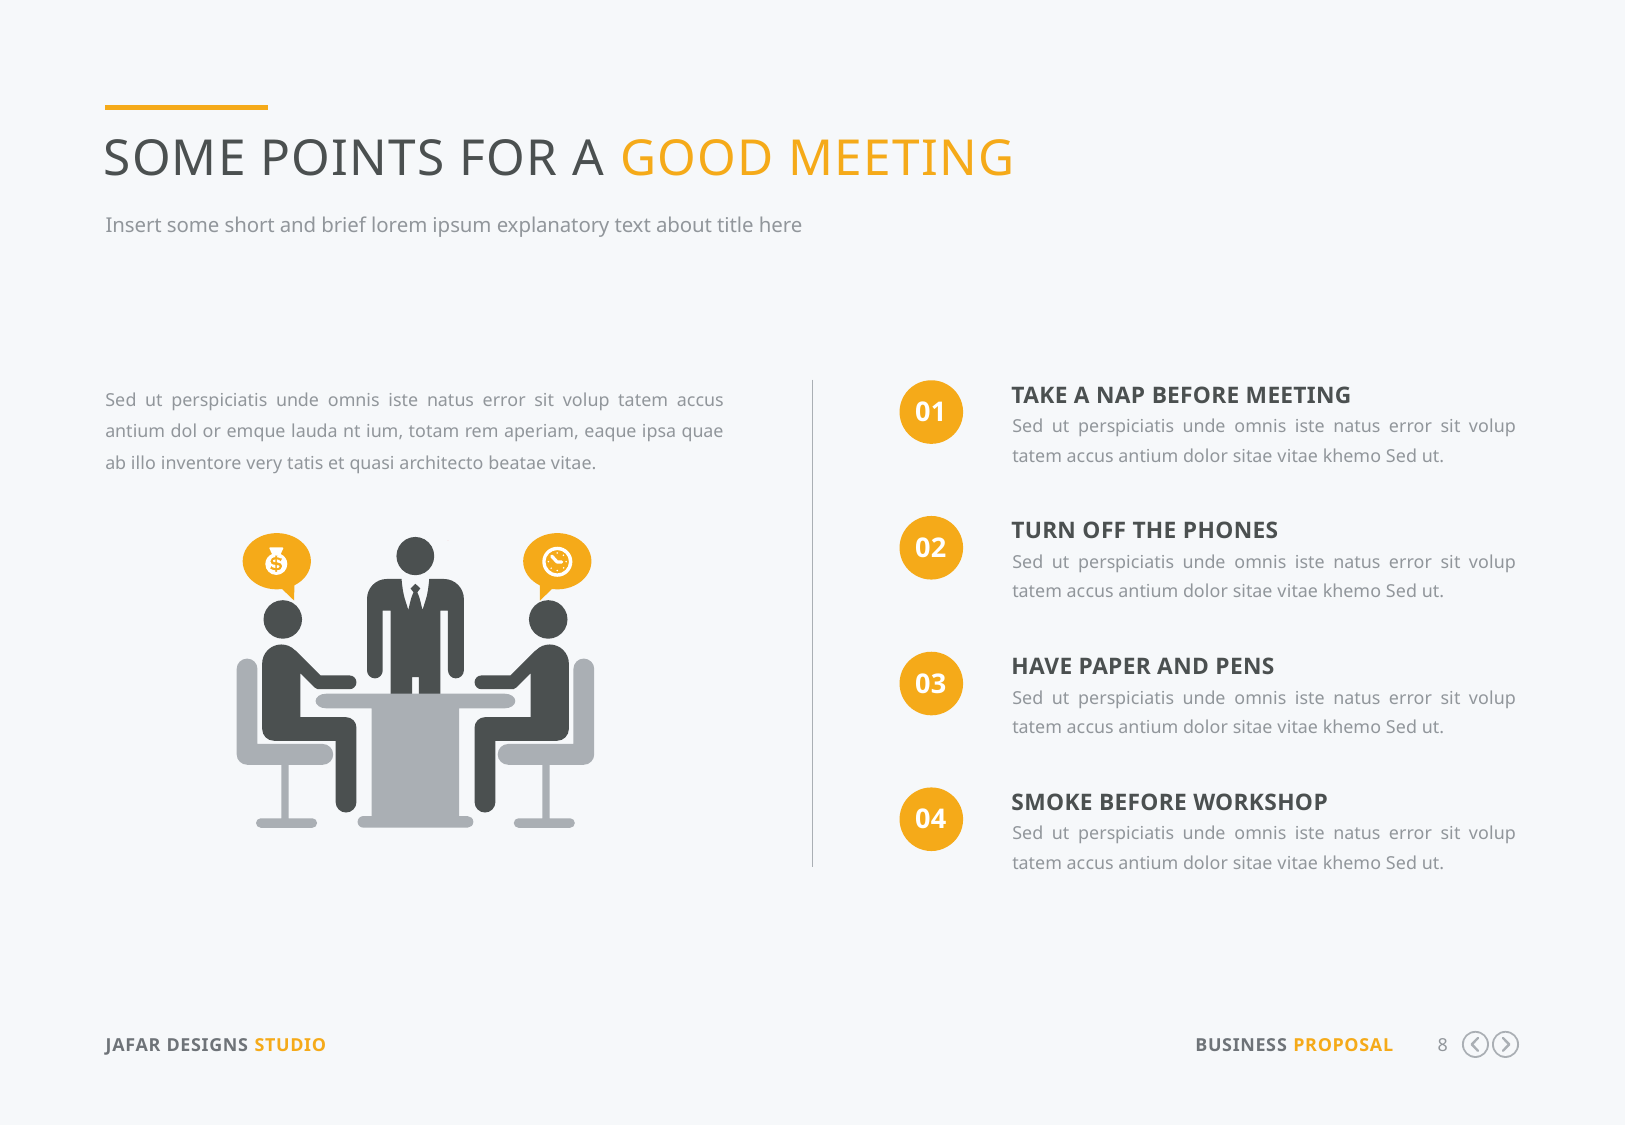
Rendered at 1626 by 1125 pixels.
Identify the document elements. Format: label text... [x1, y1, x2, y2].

text_box [464, 693, 474, 709]
text_box [357, 693, 366, 709]
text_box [1011, 505, 1518, 602]
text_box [899, 515, 964, 580]
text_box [1011, 369, 1518, 466]
text_box Sed ut perspiciatis unde omnis iste natus error sit volup tatem accus antium dol or emque lauda nt ium, totam rem aperiam, eaque ipsa quae ab illo inventore very tatis et quasi architecto beatae vitae. [105, 377, 726, 473]
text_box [523, 533, 592, 590]
list Insert some short and brief lorem ipsum explanatory text about title here [105, 209, 1519, 241]
text_box [357, 783, 474, 828]
text_box [236, 658, 262, 765]
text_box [262, 600, 357, 813]
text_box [1011, 640, 1518, 738]
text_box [899, 380, 964, 444]
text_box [1011, 776, 1518, 874]
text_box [474, 600, 569, 813]
text_box [513, 813, 575, 828]
text_box [256, 813, 318, 828]
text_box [899, 787, 964, 852]
text_box [569, 658, 595, 765]
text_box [366, 536, 464, 783]
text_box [242, 533, 311, 590]
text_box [899, 651, 964, 716]
list Some points for a good meeting [103, 125, 1518, 187]
